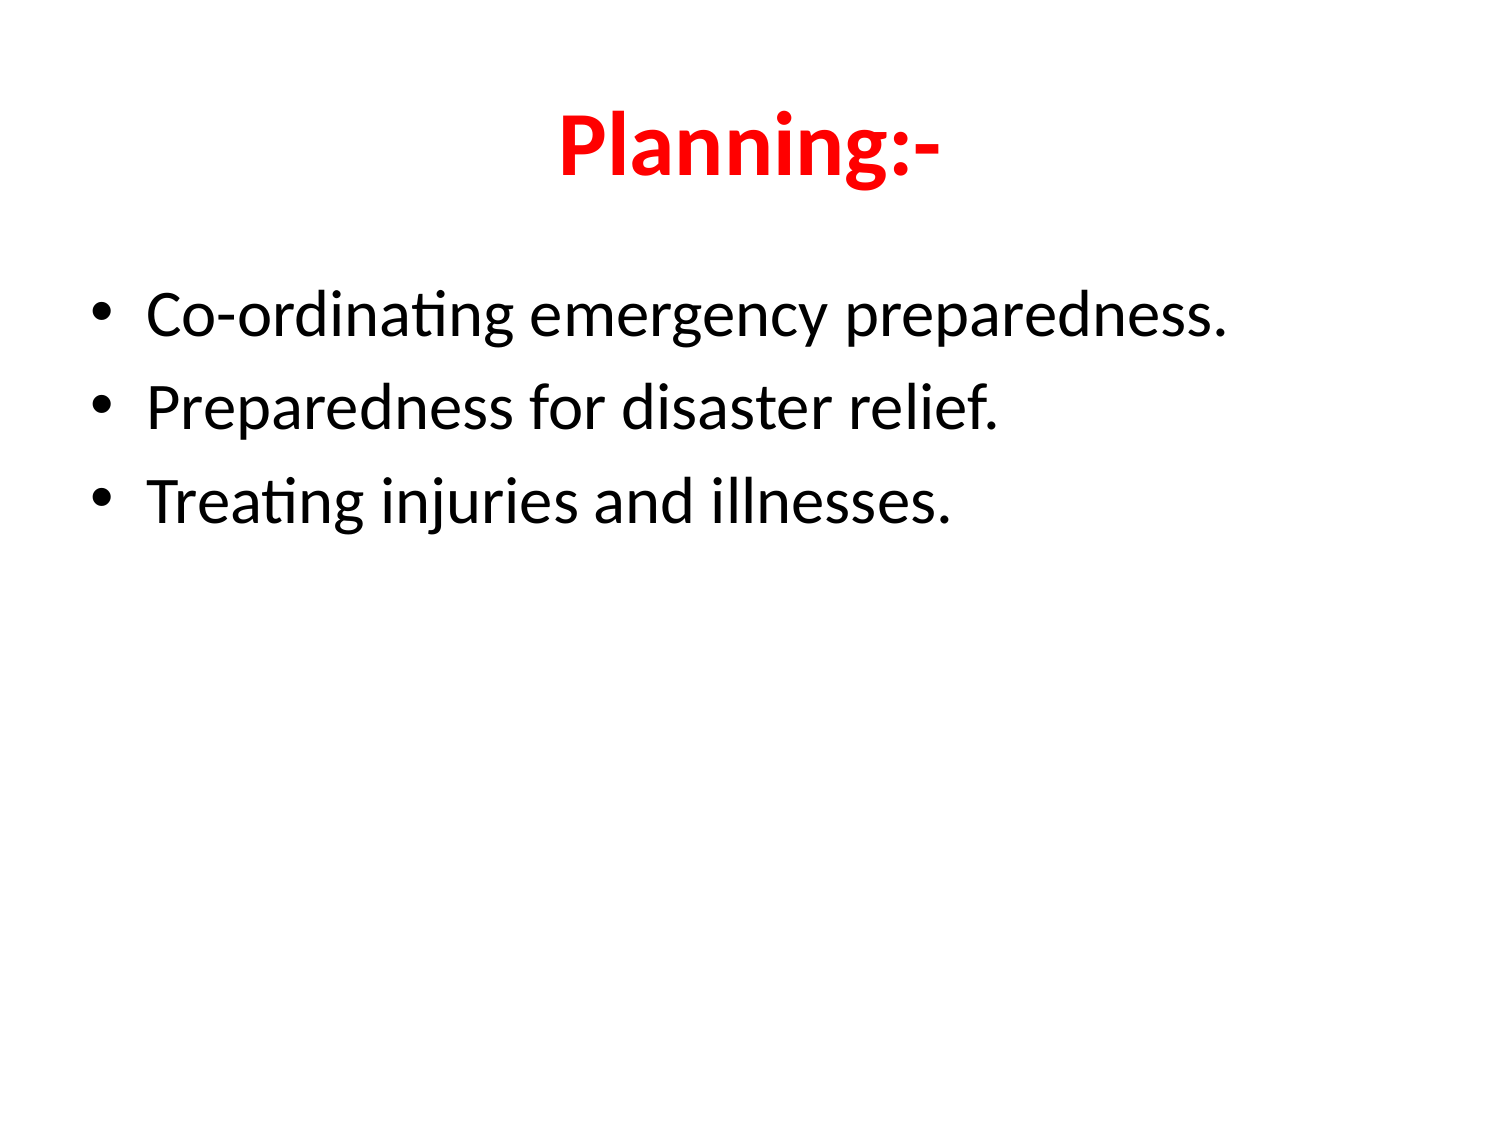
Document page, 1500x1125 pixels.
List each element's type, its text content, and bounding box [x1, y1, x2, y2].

list Co-ordinating emergency preparedness. Preparedness for disaster relief. Treating injuries and illnesses. [75, 262, 1425, 1005]
title Planning:- [75, 45, 1425, 233]
